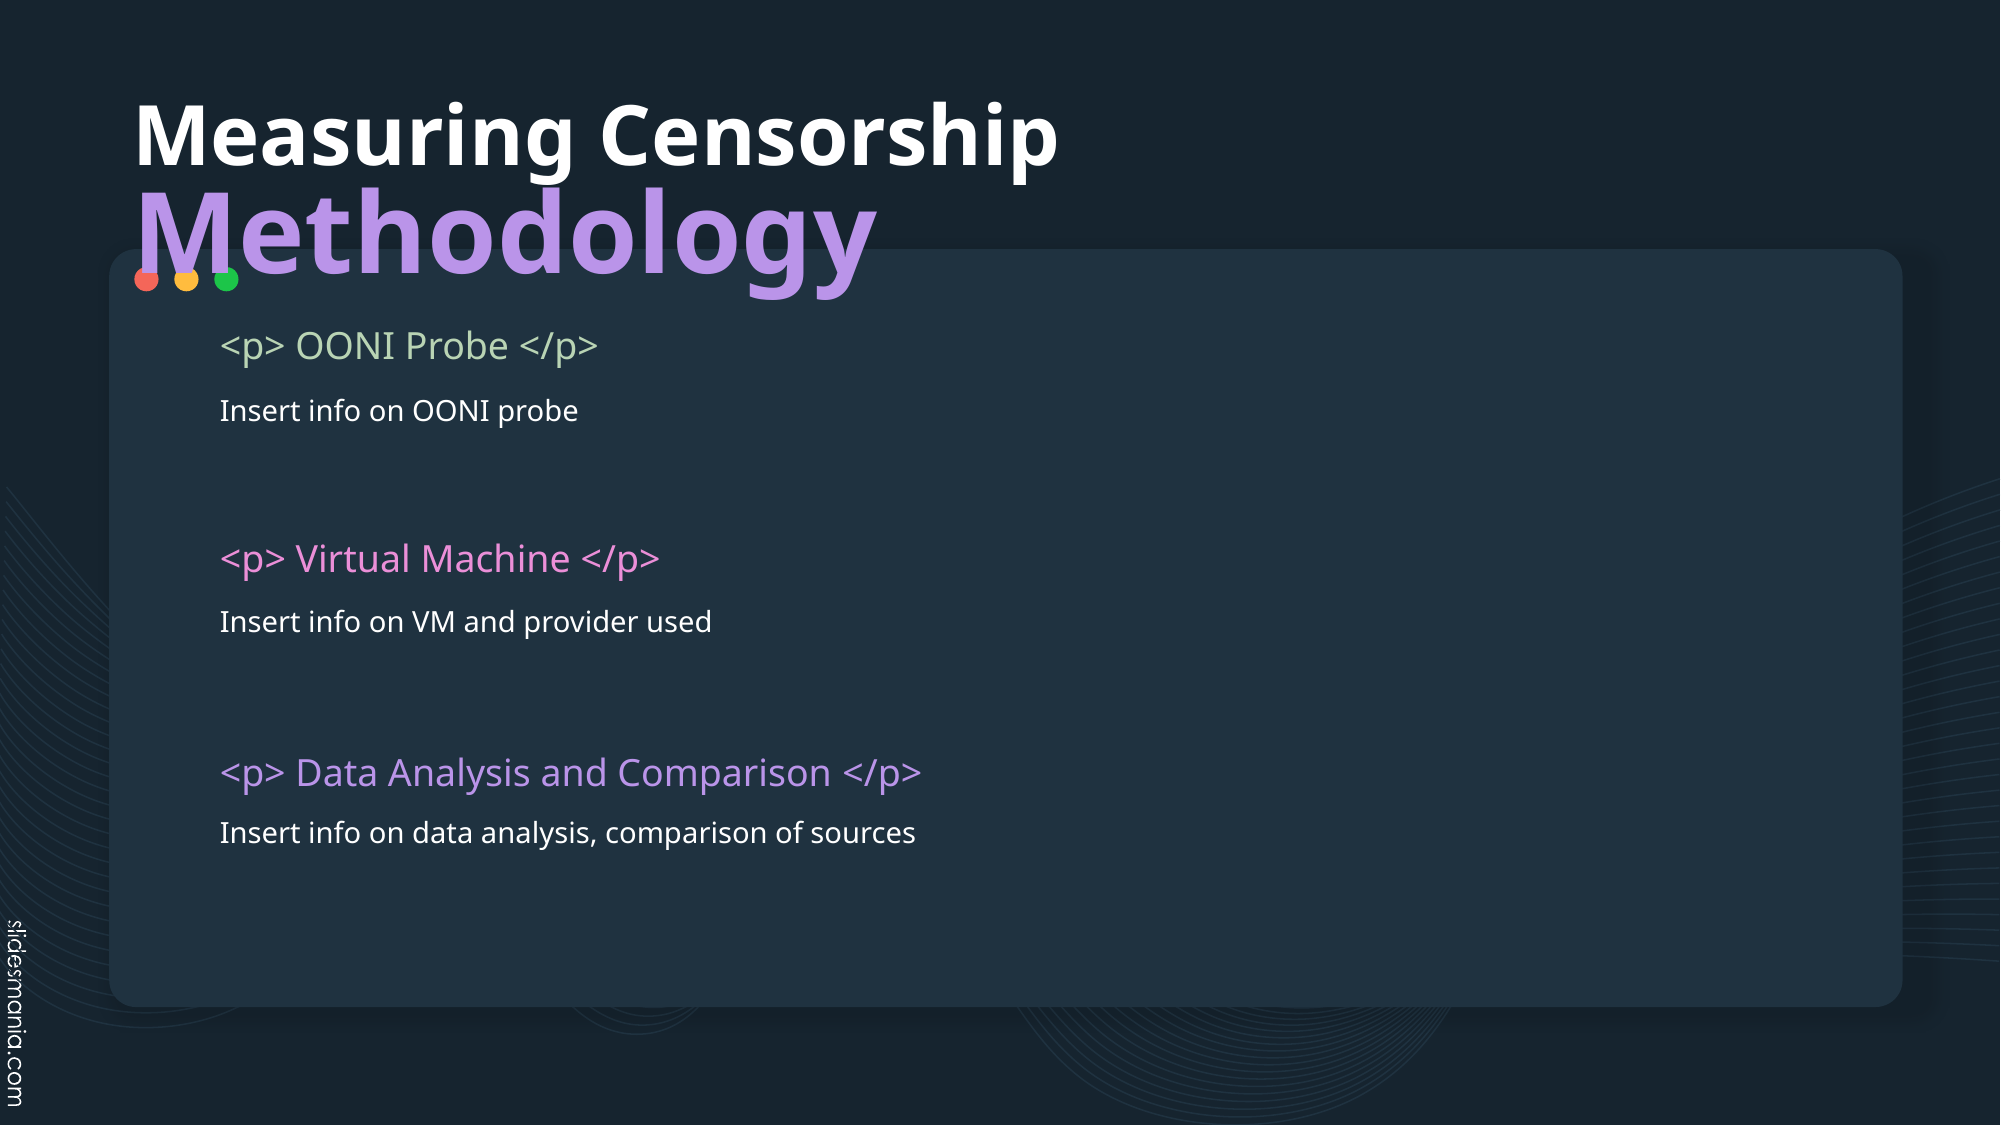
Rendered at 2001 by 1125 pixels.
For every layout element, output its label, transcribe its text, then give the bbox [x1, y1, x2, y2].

list Insert info on VM and provider used [199, 609, 1800, 721]
list Insert info on data analysis, comparison of sources [199, 789, 1801, 942]
subtitle <p> Data Analysis and Comparison </p> [199, 721, 1800, 822]
subtitle <p> OONI Probe </p> [199, 295, 1800, 367]
subtitle <p> Virtual Machine </p> [199, 508, 1801, 609]
title Measuring Censorship Methodology [112, 58, 1713, 185]
list Insert info on OONI probe [199, 367, 1800, 519]
